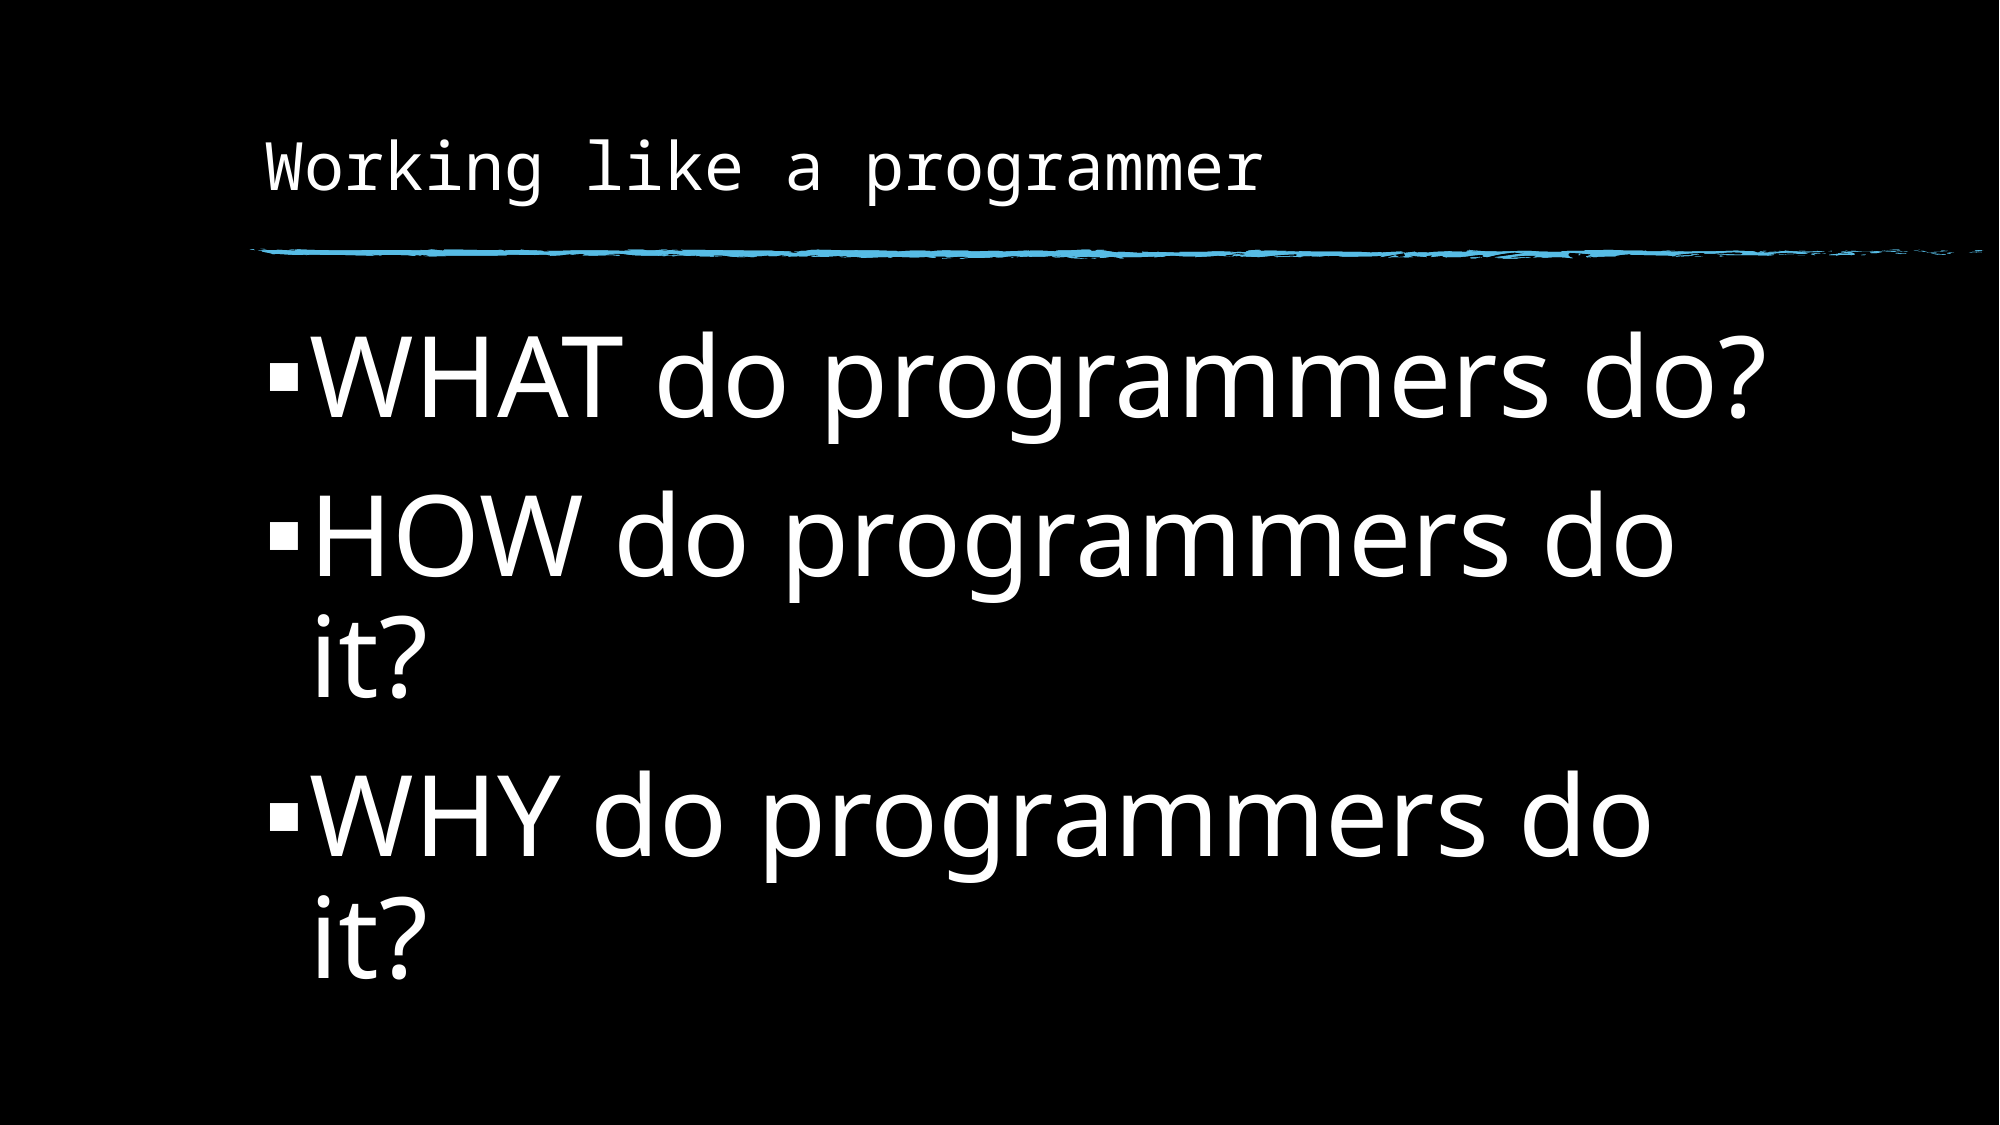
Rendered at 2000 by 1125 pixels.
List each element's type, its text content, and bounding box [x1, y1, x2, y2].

title Working like a programmer [249, 45, 1750, 213]
list WHAT do programmers do? HOW do programmers do it? WHY do programmers do it? [249, 312, 1800, 1013]
